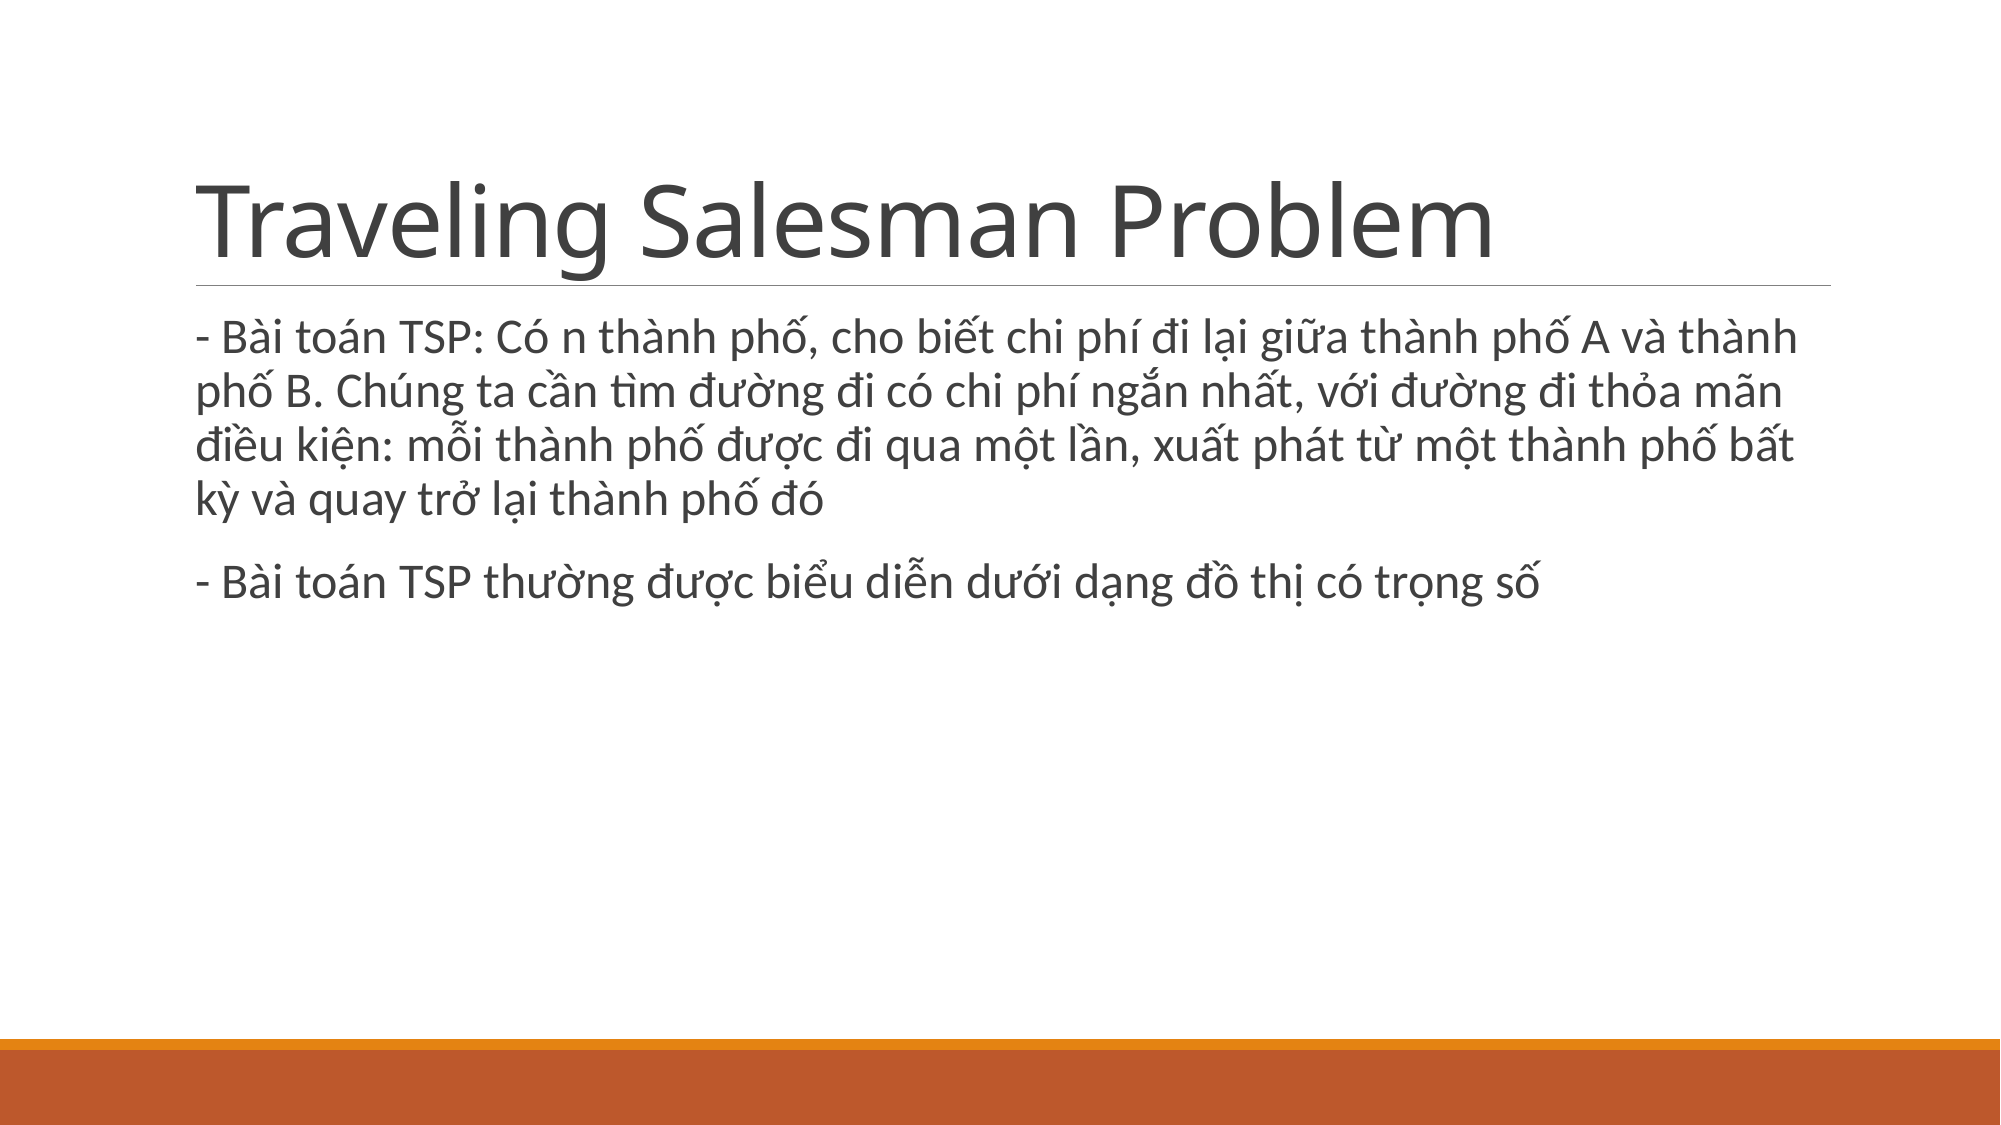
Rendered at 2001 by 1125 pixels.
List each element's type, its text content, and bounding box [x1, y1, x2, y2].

list - Bài toán TSP: Có n thành phố, cho biết chi phí đi lại giữa thành phố A và thành phố B. Chúng ta cần tìm đường đi có chi phí ngắn nhất, với đường đi thỏa mãn điều kiện: mỗi thành phố được đi qua một lần, xuất phát từ một thành phố bất kỳ và quay trở lại thành phố đó - Bài toán TSP thường được biểu diễn dưới dạng đồ thị có trọng số [180, 302, 1830, 963]
title Traveling Salesman Problem [180, 47, 1830, 285]
